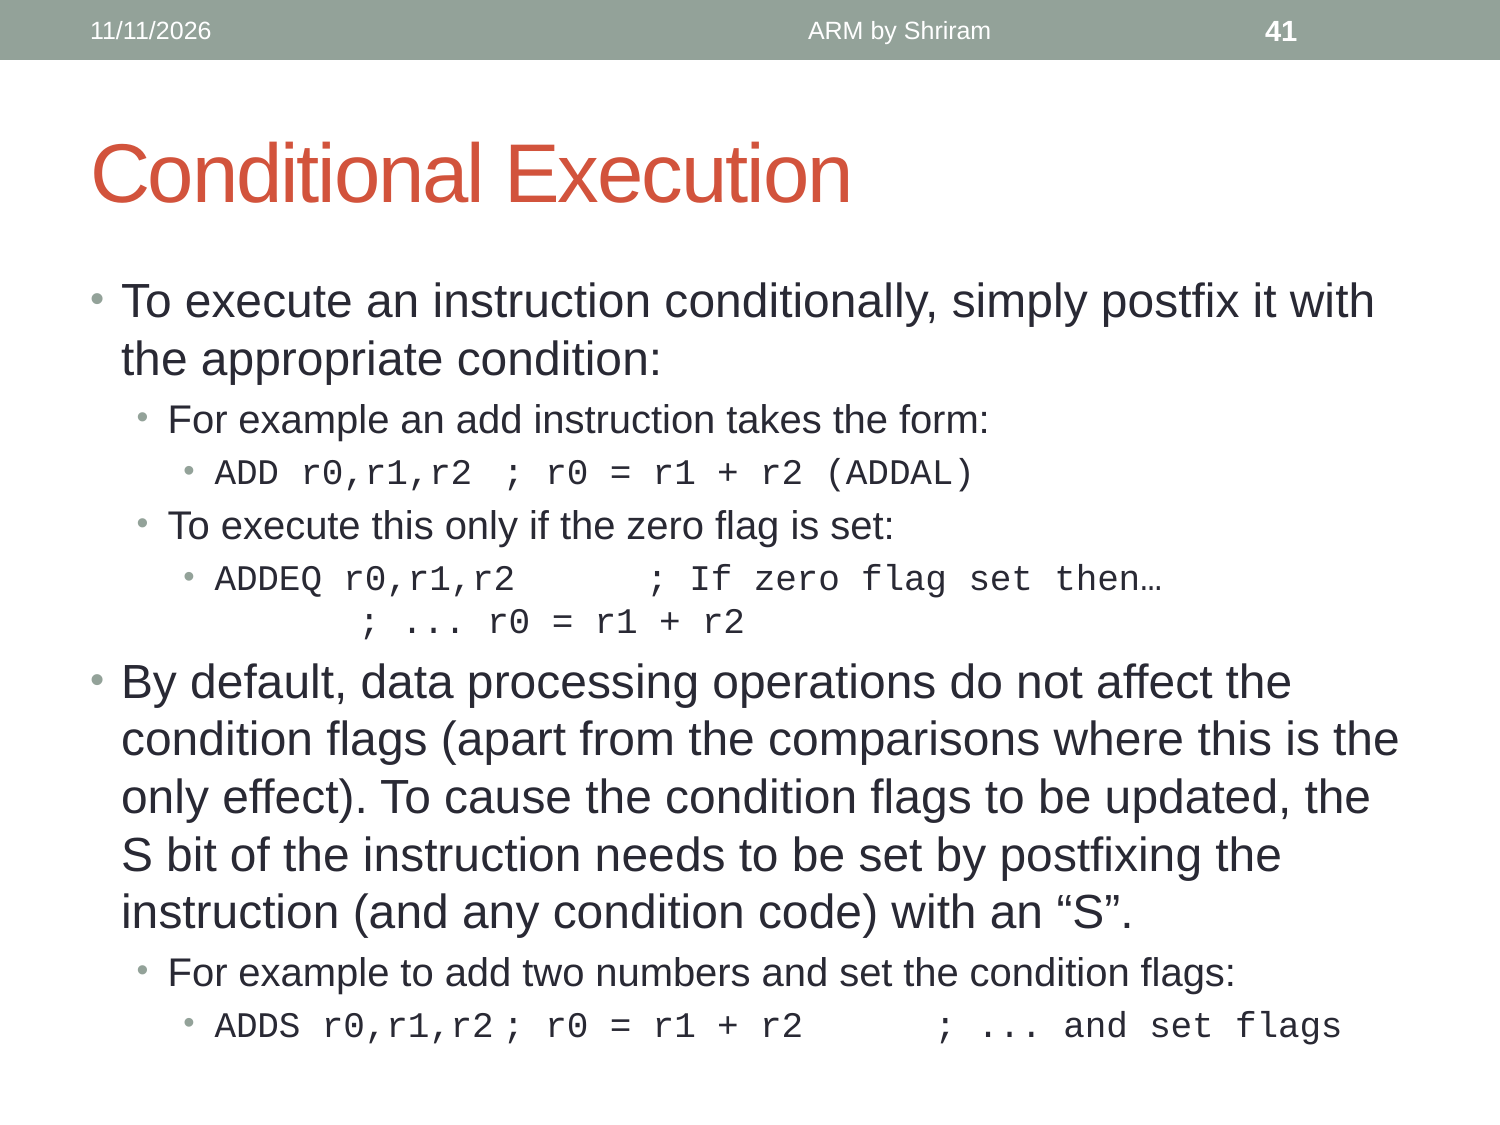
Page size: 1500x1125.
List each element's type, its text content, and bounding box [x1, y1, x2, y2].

list To execute an instruction conditionally, simply postfix it with the appropriate condition: For example an add instruction takes the form: ADD r0,r1,r2 ; r0 = r1 + r2 (ADDAL) To execute this only if the zero flag is set: ADDEQ r0,r1,r2 ; If zero flag set then… ; ... r0 = r1 + r2 By default, data processing operations do not affect the condition flags (apart from the comparisons where this is the only effect). To cause the condition flags to be updated, the S bit of the instruction needs to be set by postfixing the instruction (and any condition code) with an “S”. For example to add two numbers and set the condition flags: ADDS r0,r1,r2 ; r0 = r1 + r2 ; ... and set flags [75, 262, 1425, 1063]
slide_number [75, 3, 550, 57]
slide_number 41 [1250, 3, 1425, 57]
title Conditional Execution [75, 87, 1425, 250]
footer ARM by Shriram [562, 3, 1238, 57]
